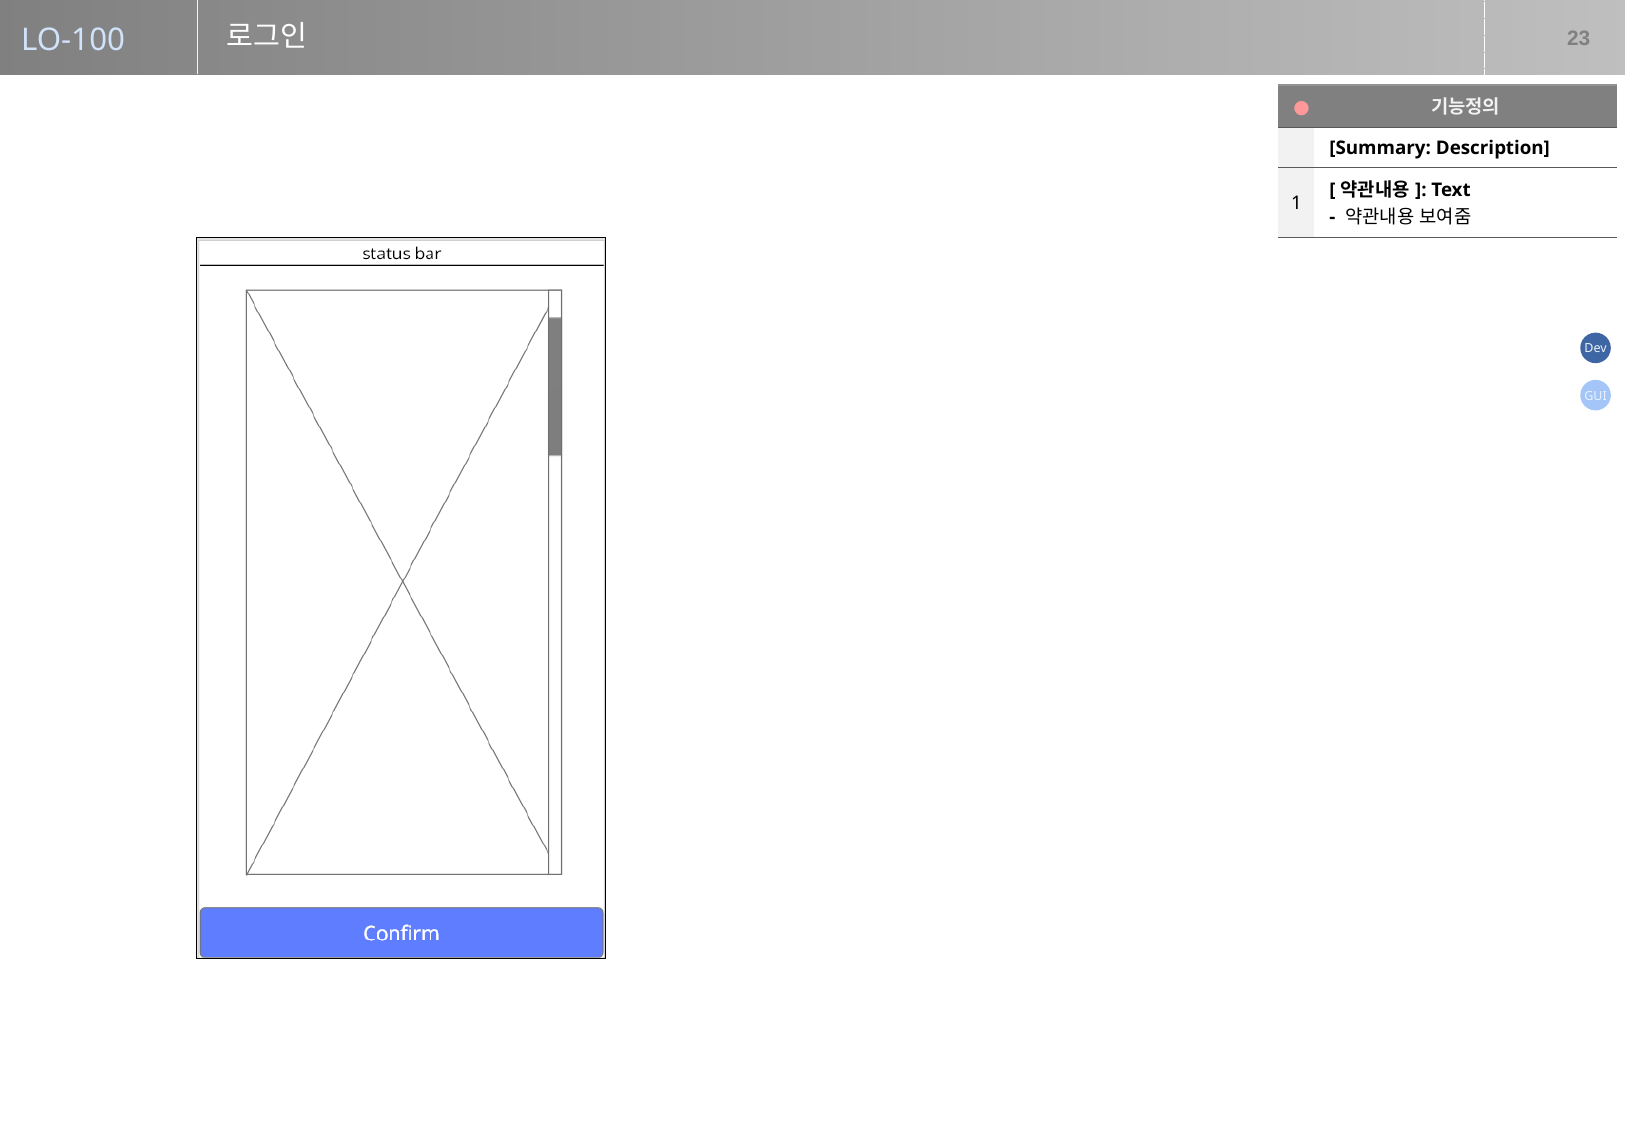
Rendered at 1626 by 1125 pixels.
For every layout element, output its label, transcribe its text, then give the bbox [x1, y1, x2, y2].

text_box GUI [1578, 377, 1613, 413]
table_cell 1 [1278, 168, 1314, 237]
text_box Dev [1578, 330, 1613, 366]
table_header ● [1278, 86, 1314, 127]
slide_number 23 [1497, 9, 1606, 59]
table_cell [약관내용]: Text - 약관내용 보여줌 [1314, 168, 1617, 237]
table_cell [Summary: Description] [1314, 128, 1617, 167]
list LO-100 [21, 12, 199, 64]
table_cell [1278, 128, 1314, 167]
table_header 기능정의 [1314, 86, 1617, 127]
picture [196, 237, 606, 959]
title 로그인 [226, 9, 1463, 59]
